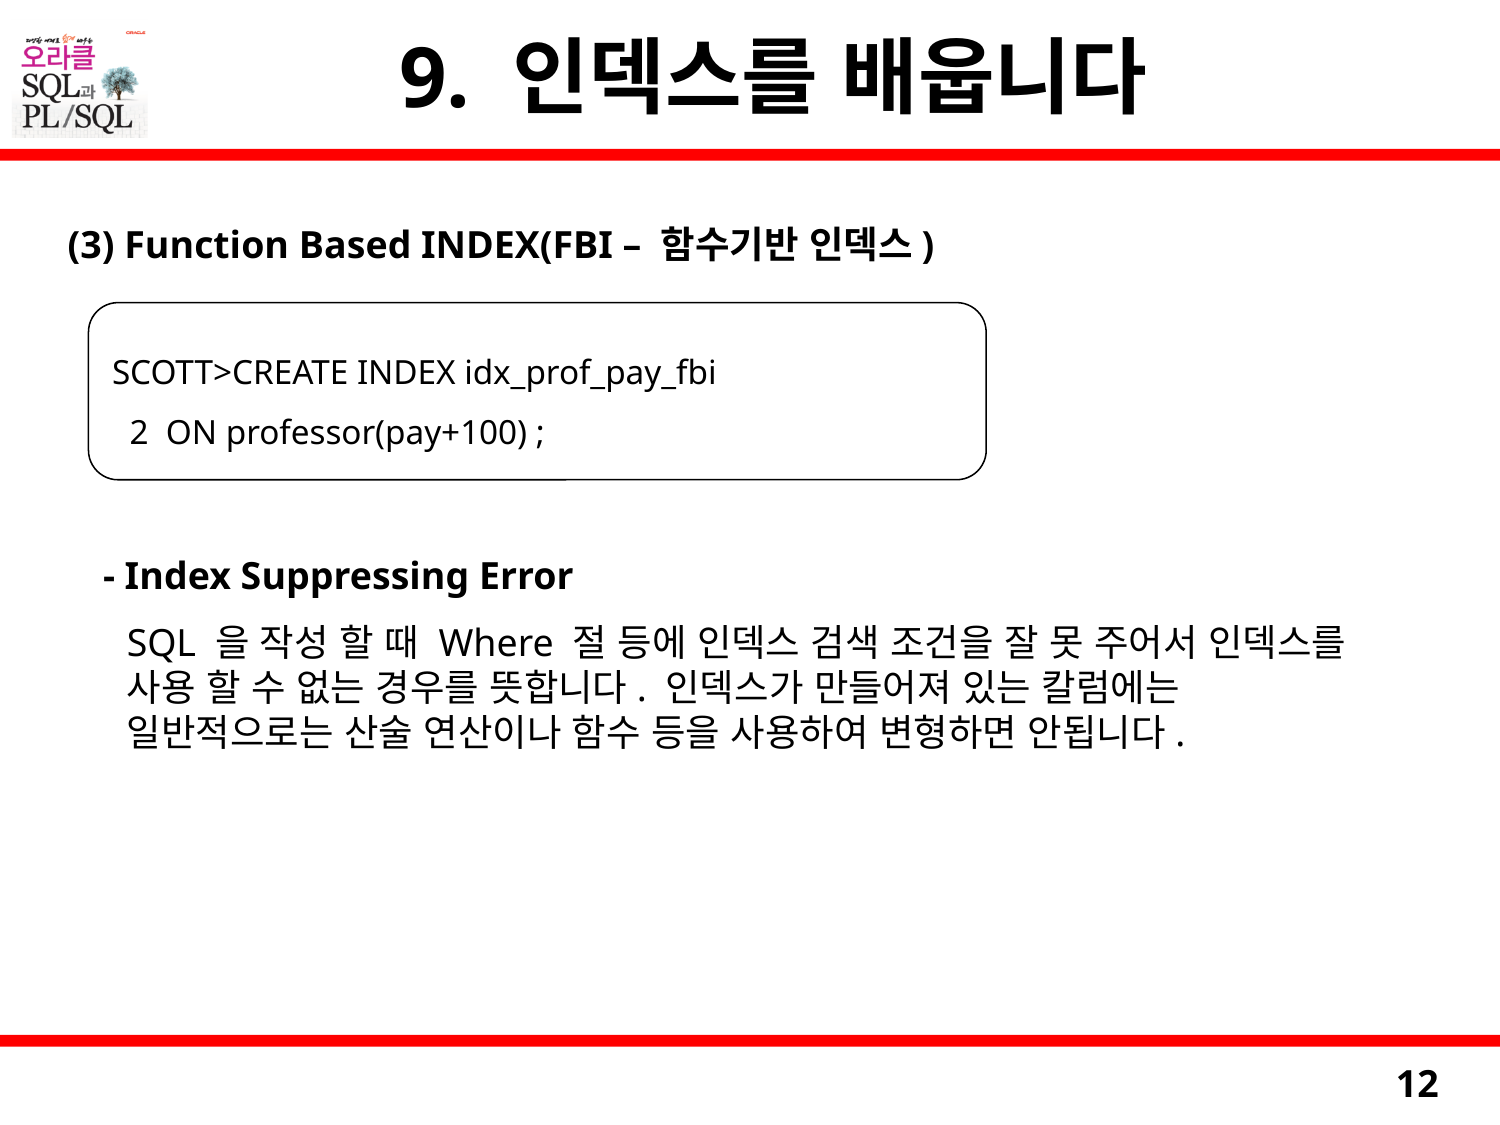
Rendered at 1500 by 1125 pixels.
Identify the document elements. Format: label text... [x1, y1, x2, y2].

text_box - Index Suppressing Error [86, 525, 976, 624]
text_box SQL 을 작성 할 때 Where 절 등에 인덱스 검색 조건을 잘 못 주어서 인덱스를 사용 할 수 없는 경우를 뜻합니다. 인덱스가 만들어져 있는 칼럼에는 일반적으로는 산술 연산이나 함수 등을 사용하여 변형하면 안됩니다. [110, 596, 1378, 777]
text_box 12 [1362, 1056, 1473, 1108]
text_box SCOTT>CREATE INDEX idx_prof_pay_fbi 2 ON professor(pay+100) ; [88, 302, 987, 480]
text_box (3) Function Based INDEX(FBI – 함수기반 인덱스) [51, 194, 1047, 293]
picture [11, 19, 148, 138]
text_box [0, 147, 1500, 163]
text_box 9. 인덱스를 배웁니다 [204, 0, 1343, 151]
text_box [0, 1033, 1500, 1049]
